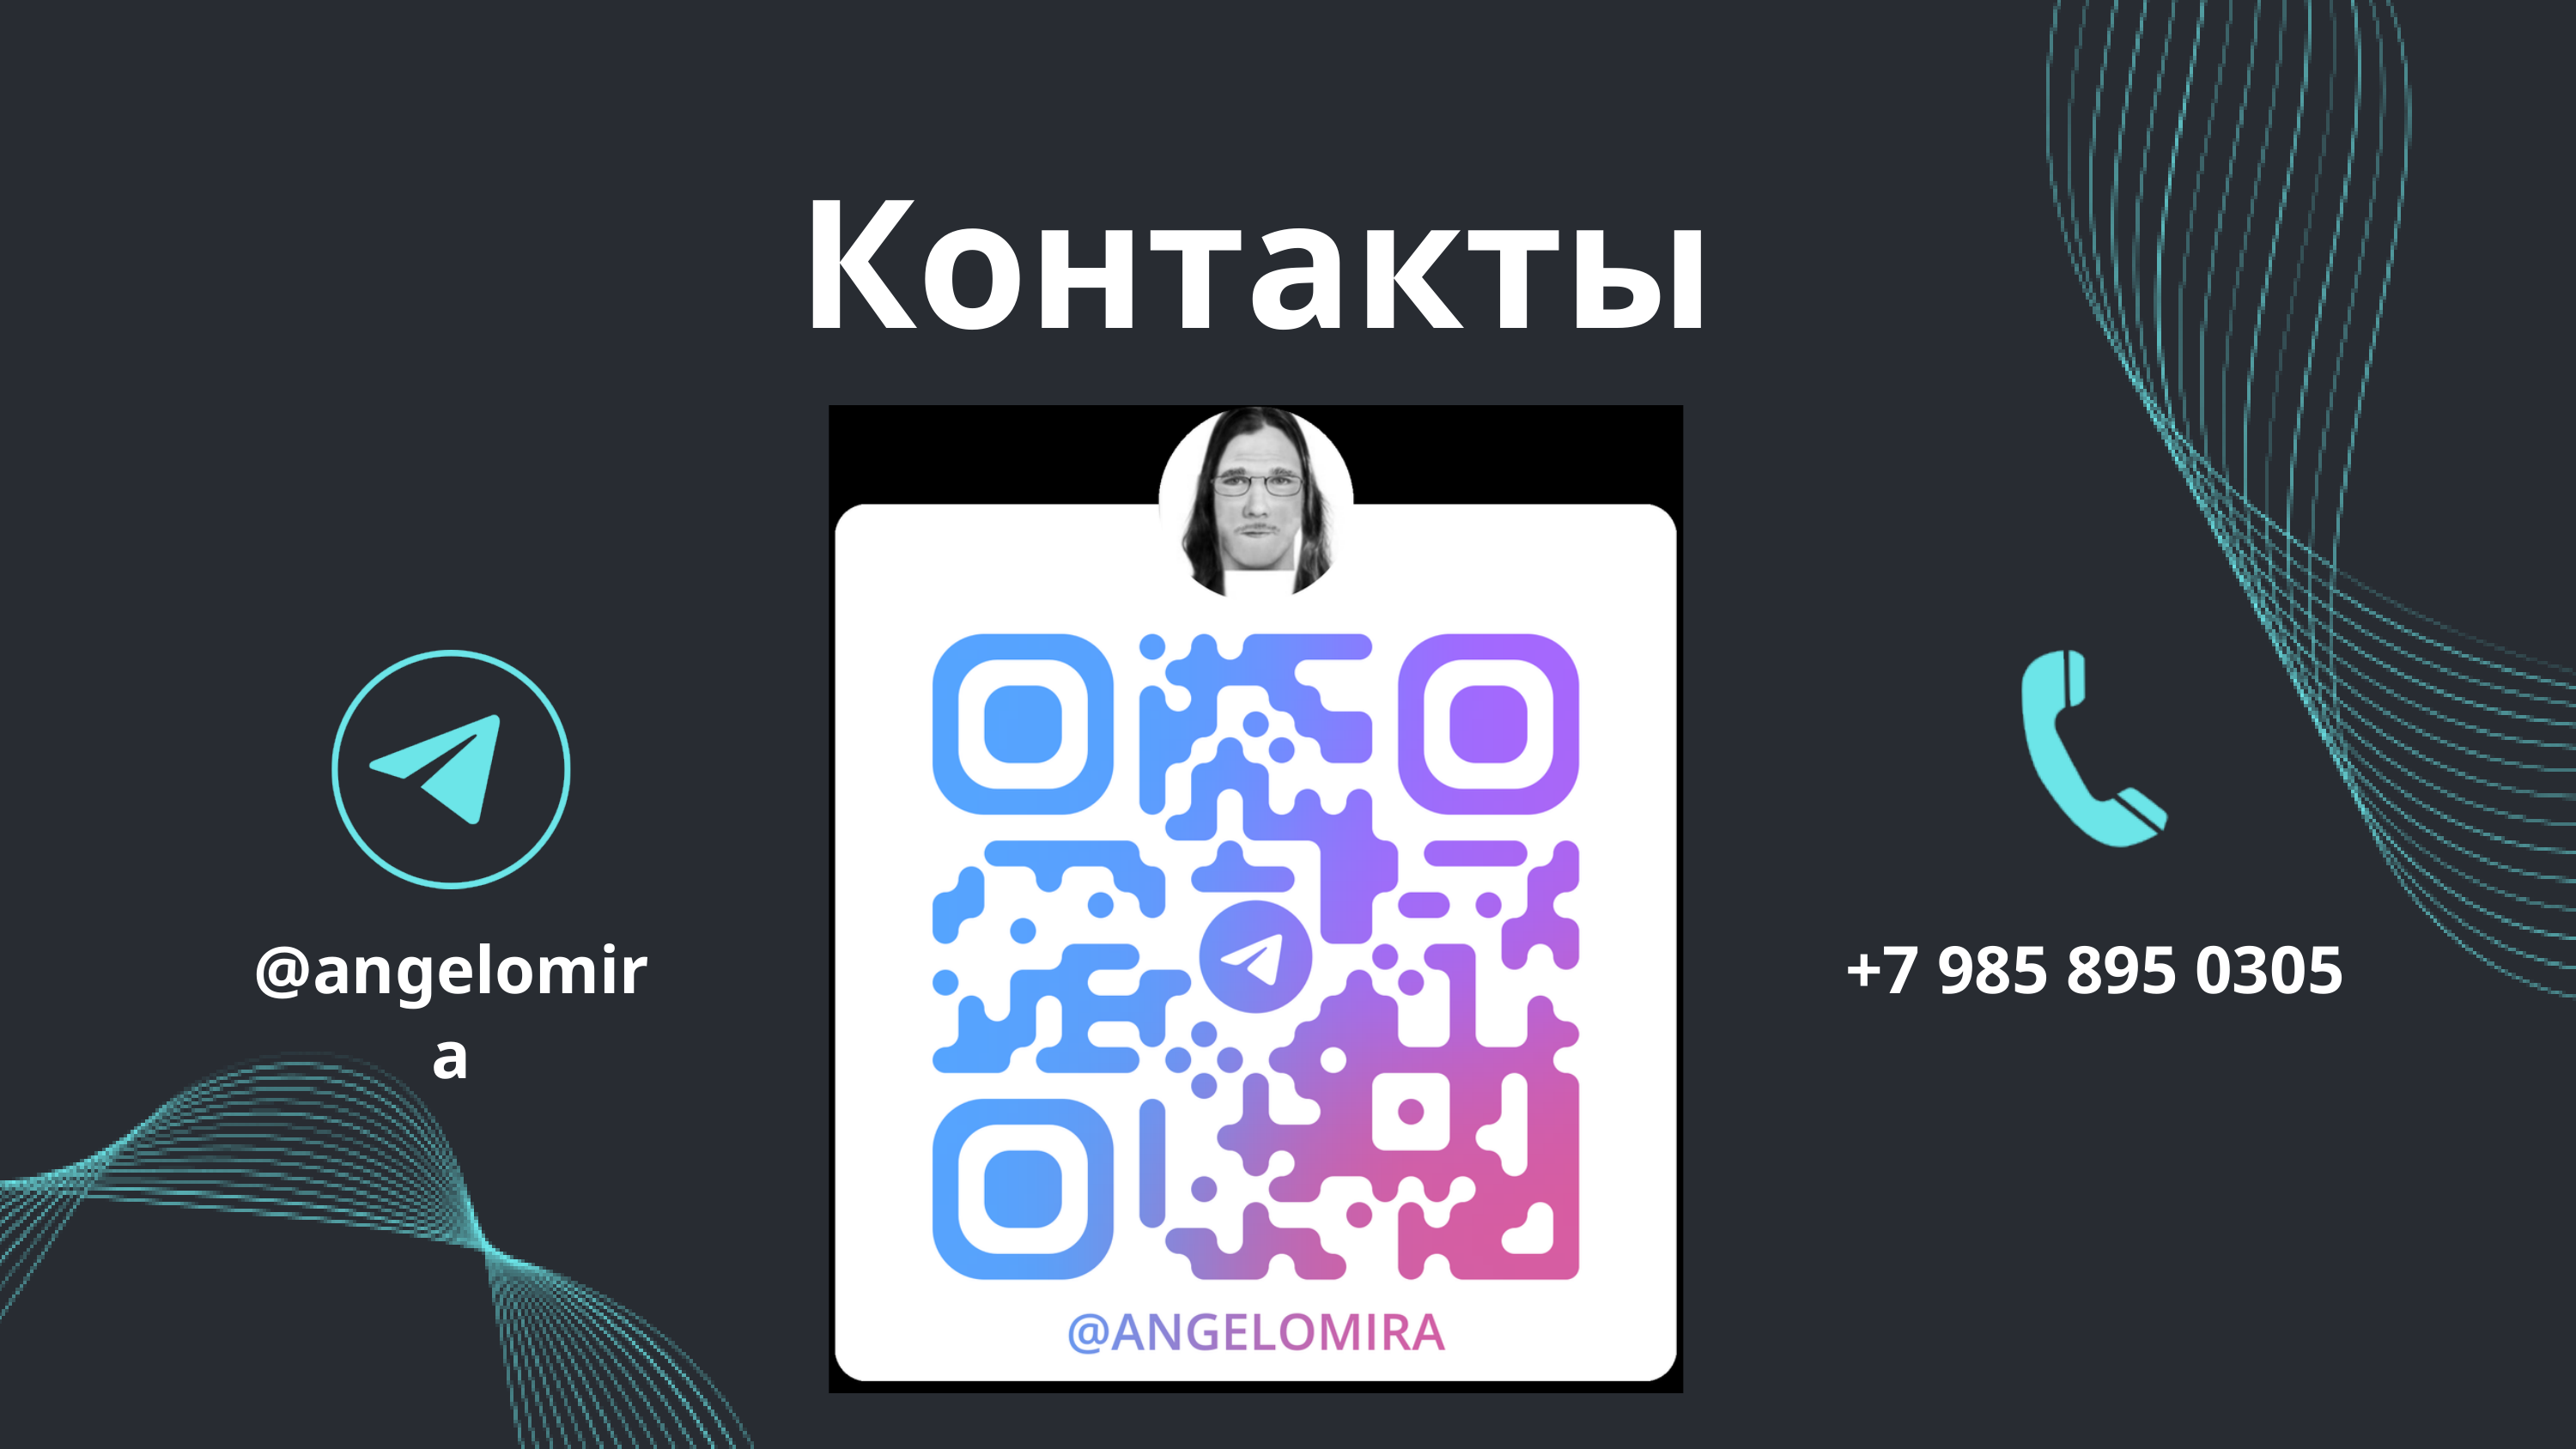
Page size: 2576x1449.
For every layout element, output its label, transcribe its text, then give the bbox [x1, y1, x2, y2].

text_box [829, 405, 1684, 1393]
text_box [1845, 650, 2345, 1003]
text_box Контакты [829, 131, 1716, 364]
text_box [0, 0, 829, 1449]
text_box [1889, 0, 2576, 1259]
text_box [235, 650, 667, 1003]
